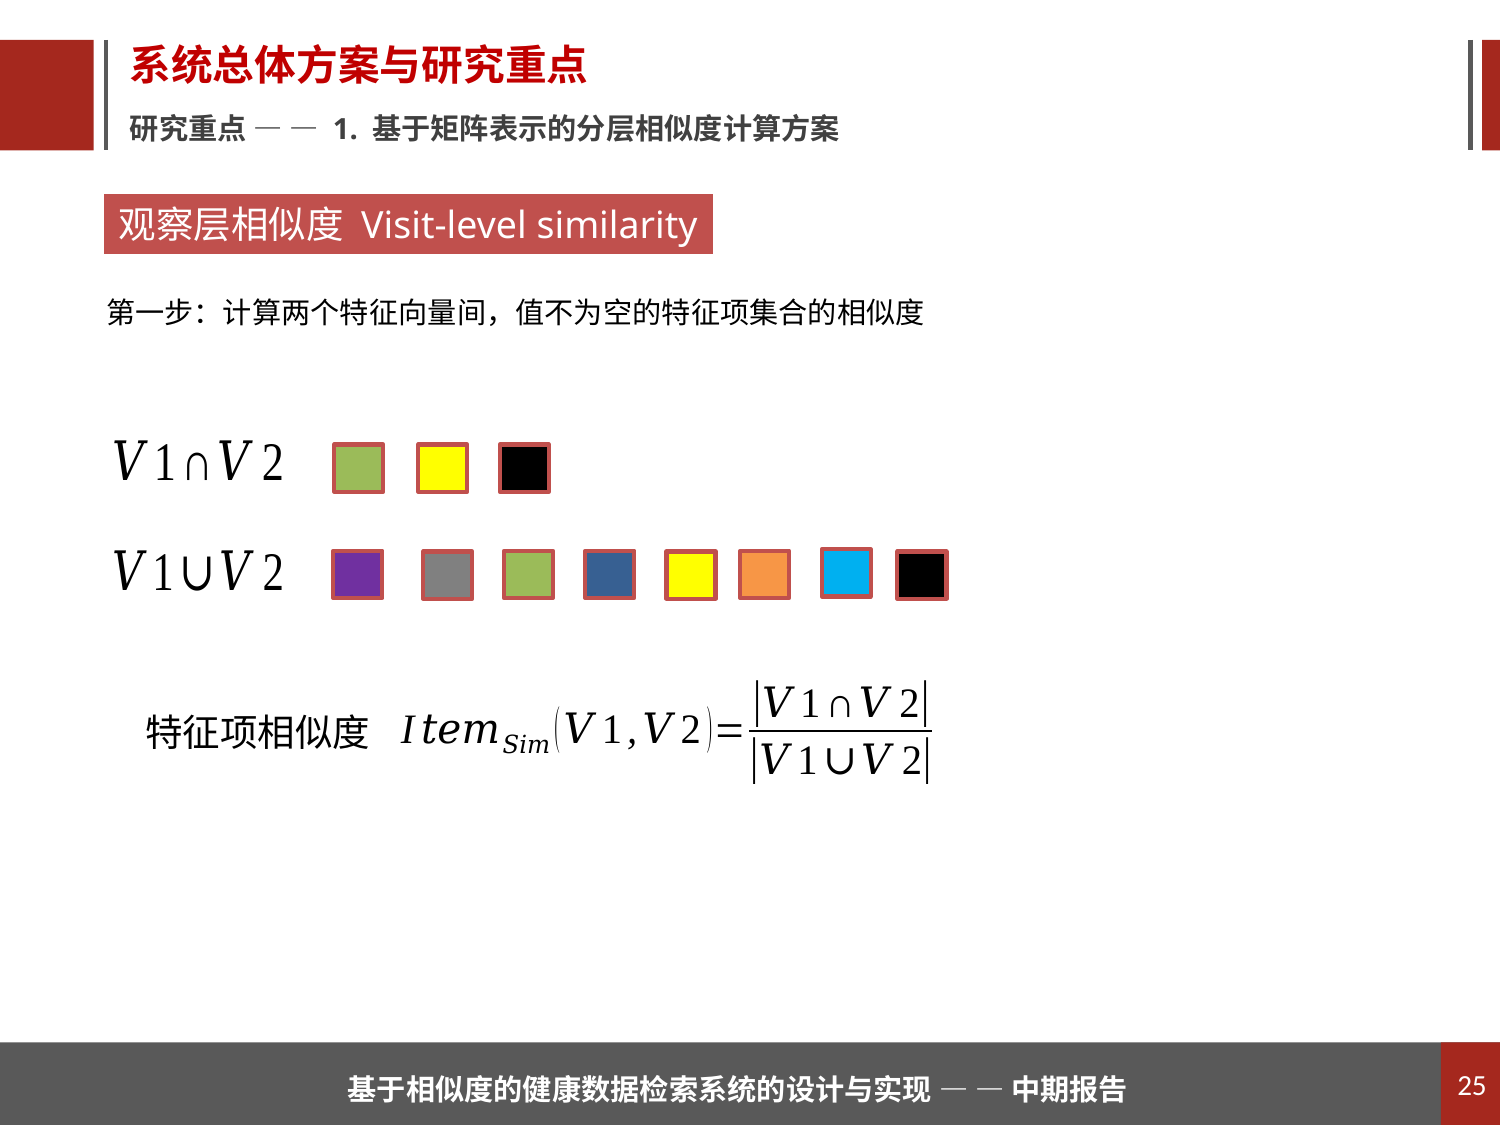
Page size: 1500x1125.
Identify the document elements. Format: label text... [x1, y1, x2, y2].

text_box [583, 549, 636, 600]
text_box [664, 549, 718, 601]
text_box 观察层相似度 Visit-level similarity [104, 194, 713, 254]
text_box 研究重点 — — 1. 基于矩阵表示的分层相似度计算方案 [115, 102, 892, 153]
text_box 系统总体方案与研究重点 [129, 38, 589, 90]
text_box [331, 549, 384, 600]
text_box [0, 1042, 1500, 1125]
text_box [738, 549, 791, 600]
text_box [895, 549, 949, 601]
text_box [820, 547, 873, 599]
text_box [416, 442, 469, 494]
text_box [332, 442, 385, 494]
text_box [75, 26, 648, 151]
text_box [0, 39, 106, 151]
text_box 特征项相似度 [130, 701, 386, 762]
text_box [1470, 39, 1500, 151]
text_box [498, 442, 551, 494]
text_box 第一步：计算两个特征向量间，值不为空的特征项集合的相似度 [91, 286, 966, 337]
text_box [502, 549, 555, 600]
text_box [421, 549, 474, 601]
